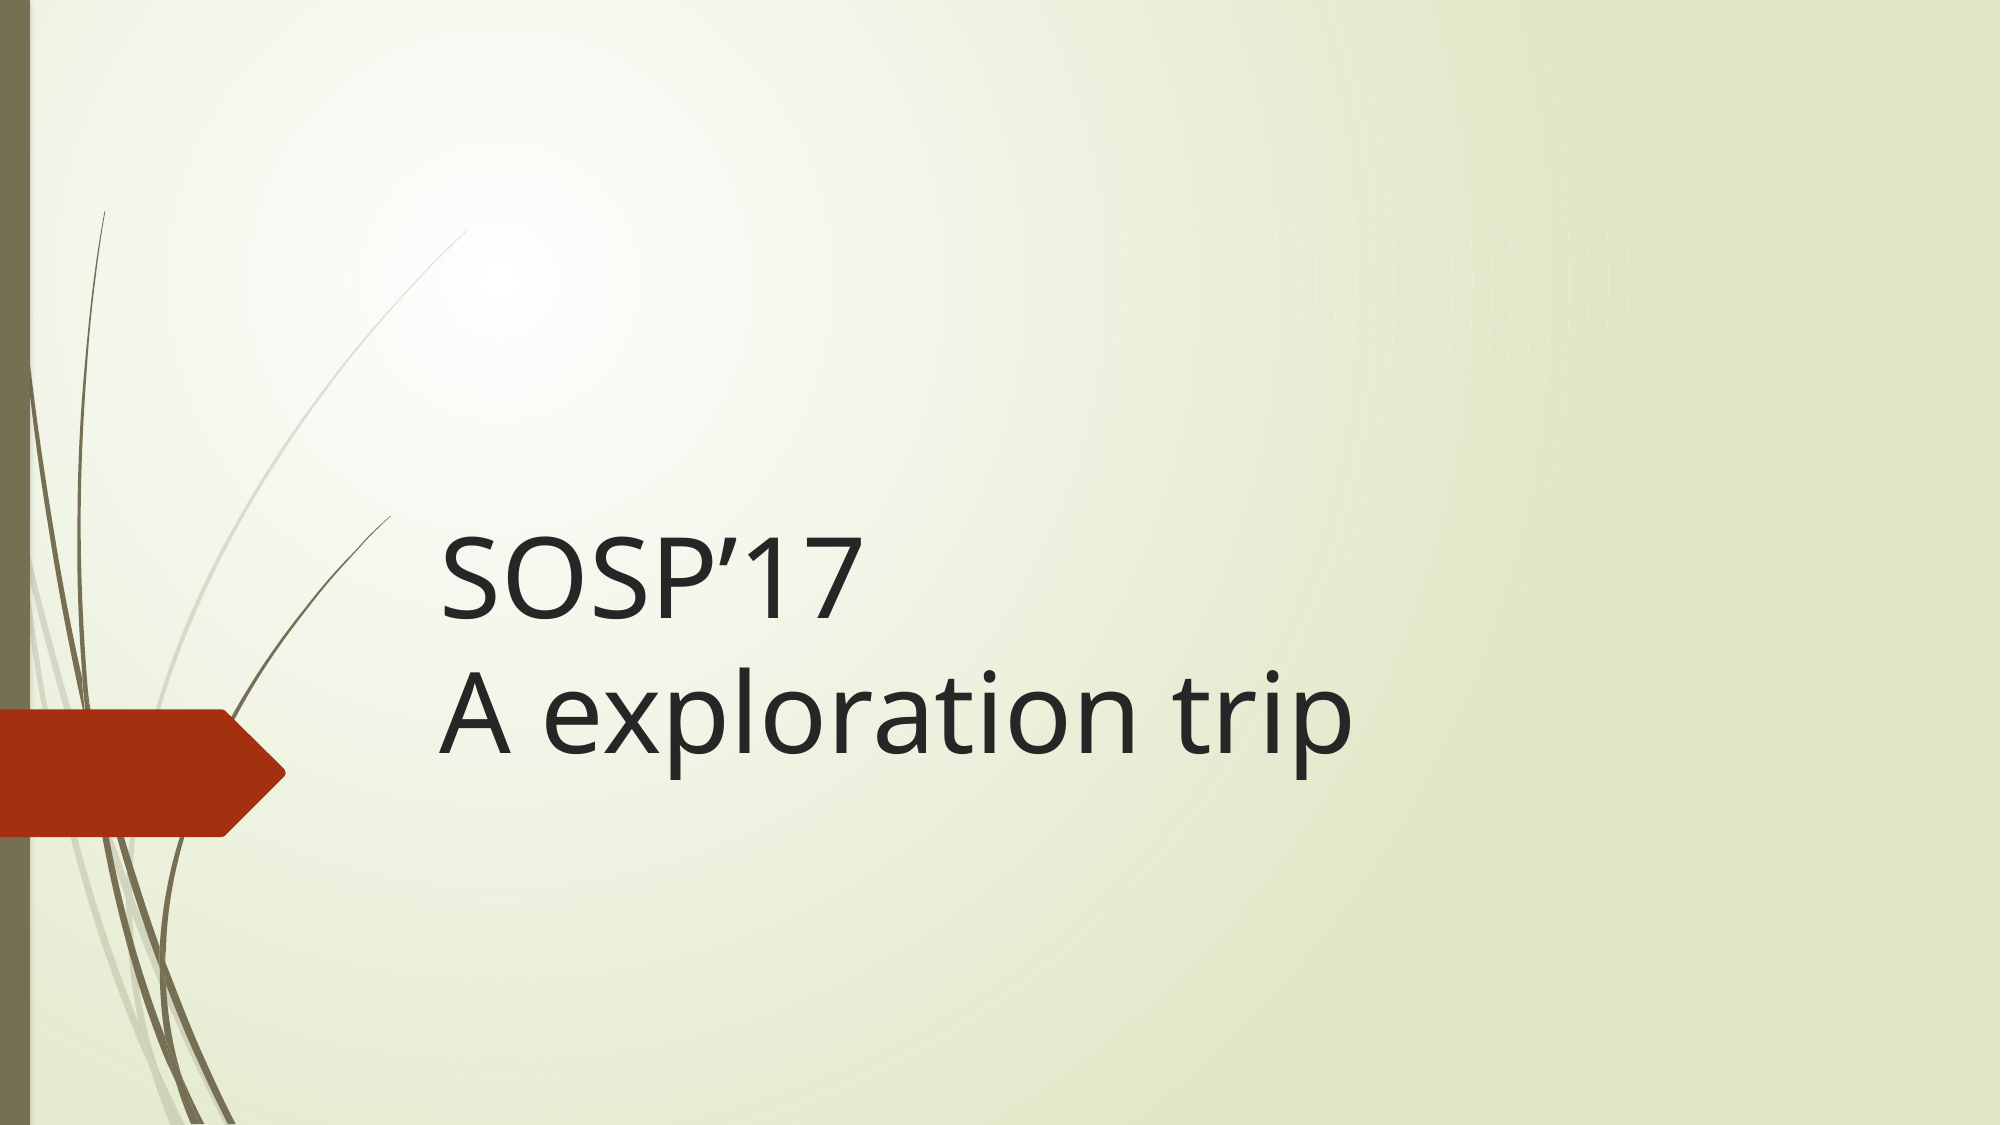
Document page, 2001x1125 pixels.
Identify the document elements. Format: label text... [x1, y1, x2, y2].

title SOSP’17 A exploration trip [424, 412, 1888, 784]
